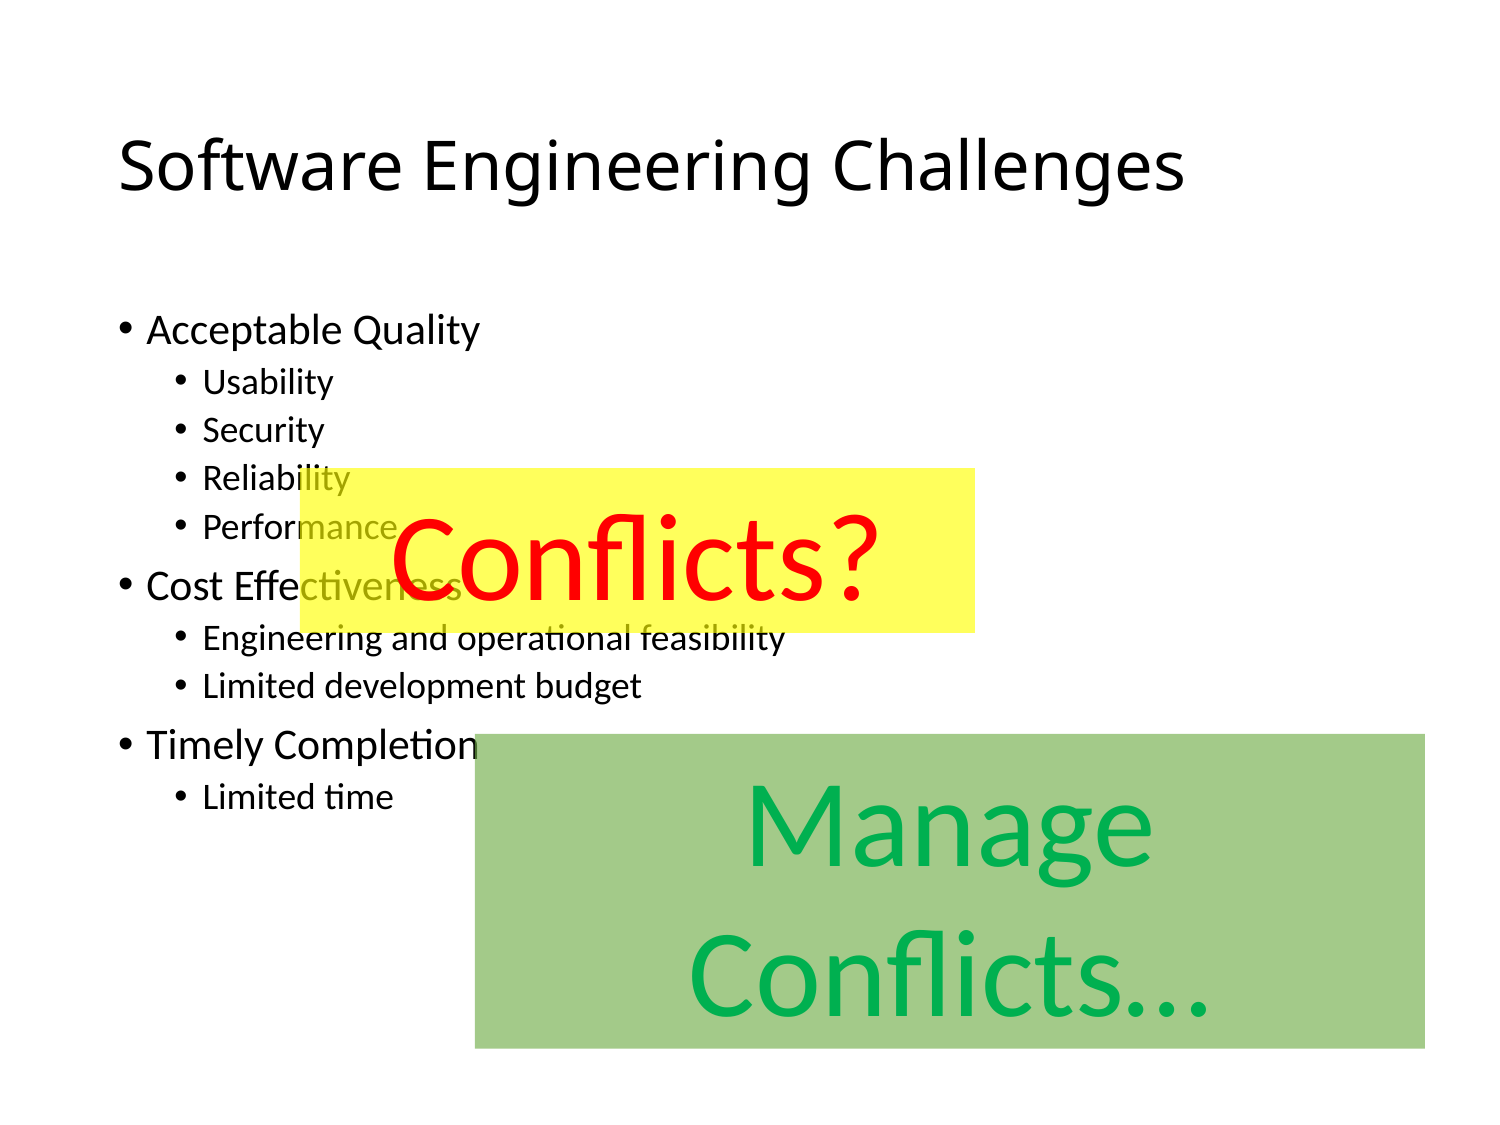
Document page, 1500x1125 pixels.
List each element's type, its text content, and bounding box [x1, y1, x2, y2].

list Acceptable Quality Usability Security Reliability Performance Cost Effectiveness Engineering and operational feasibility Limited development budget Timely Completion Limited time [103, 299, 1397, 1014]
text_box Conflicts? [299, 468, 975, 633]
text_box Manage Conflicts… [474, 733, 1425, 1049]
title Software Engineering Challenges [103, 59, 1397, 278]
